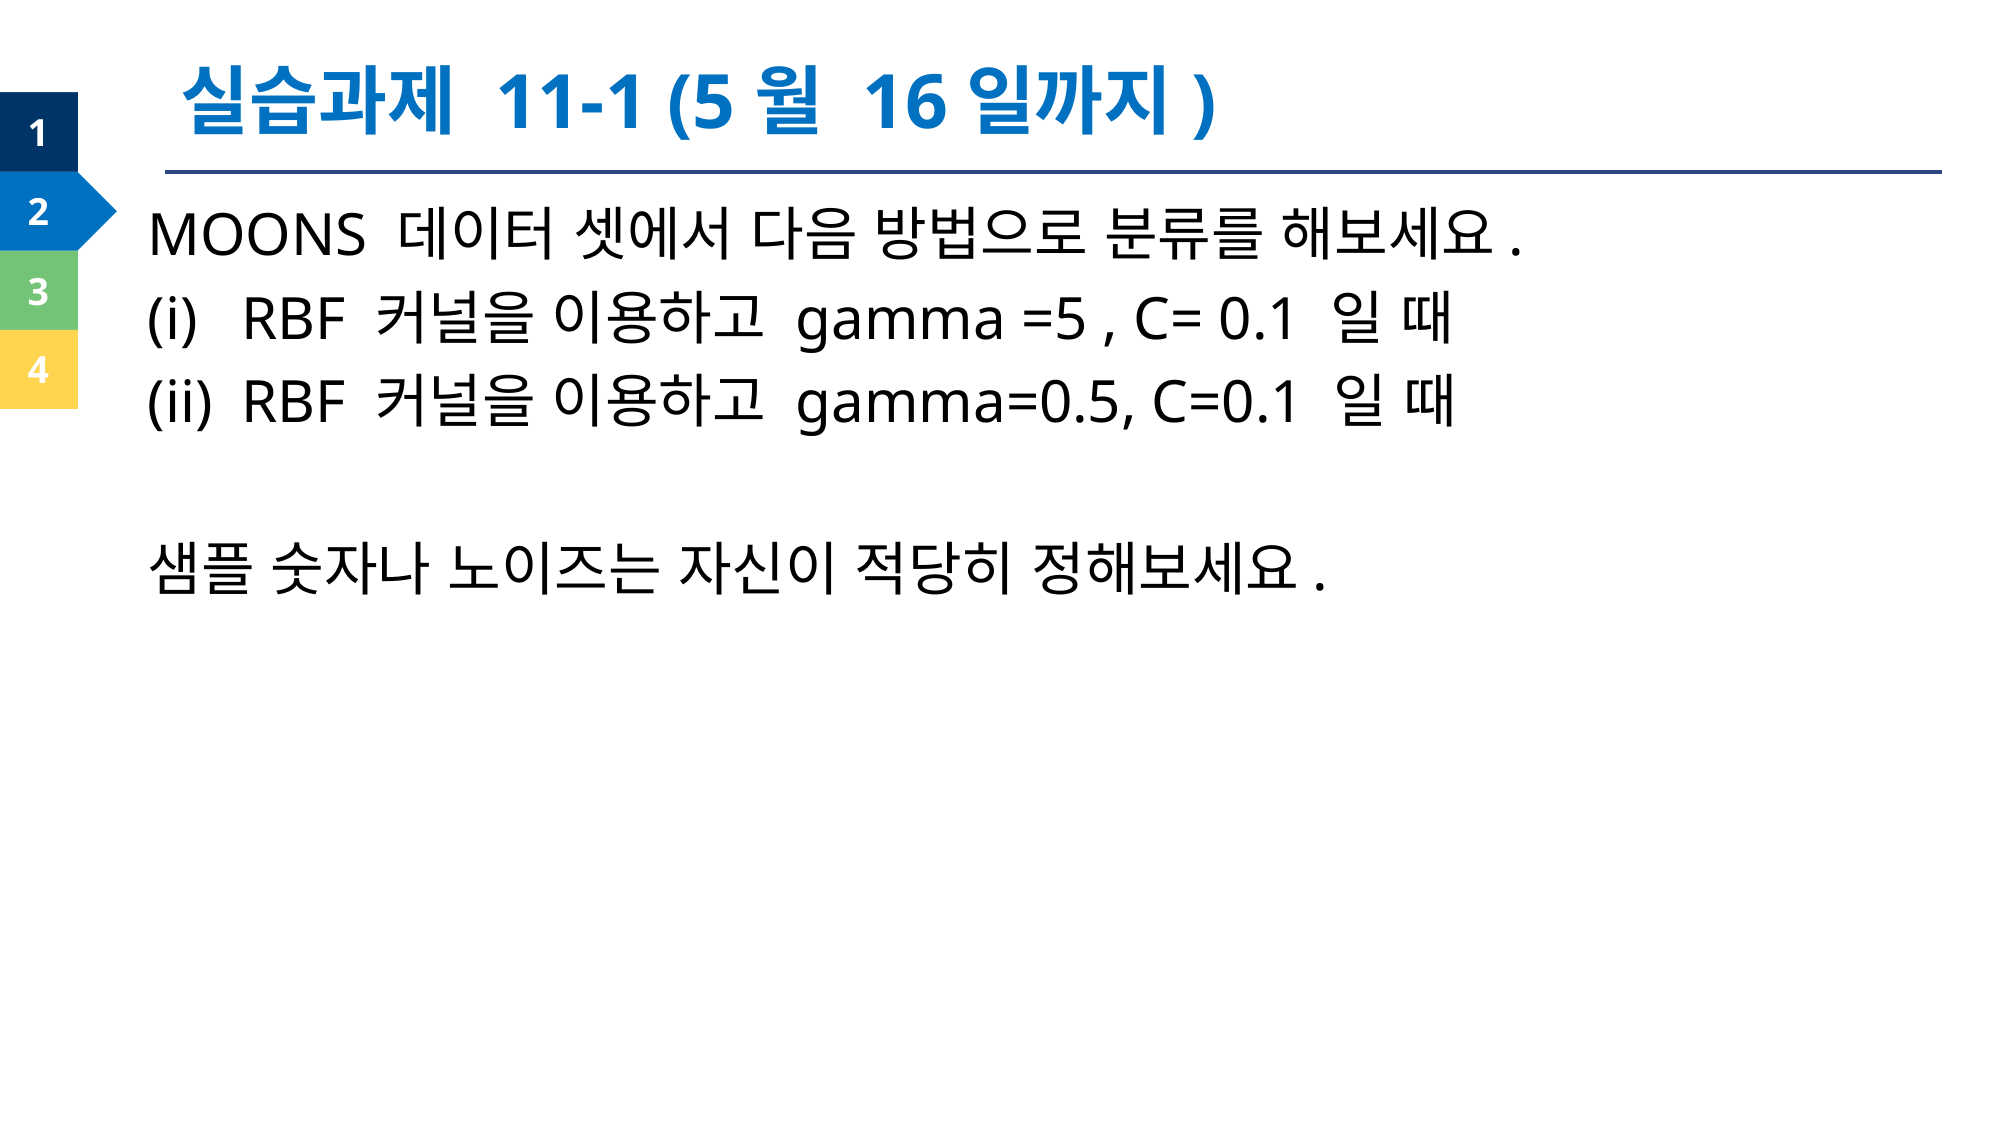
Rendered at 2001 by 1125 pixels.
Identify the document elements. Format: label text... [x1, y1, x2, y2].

text_box MOONS 데이터 셋에서 다음 방법으로 분류를 해보세요. RBF 커널을 이용하고 gamma =5 , C= 0.1 일 때 RBF 커널을 이용하고 gamma=0.5, C=0.1 일 때 샘플 숫자나 노이즈는 자신이 적당히 정해보세요. [132, 197, 1863, 1014]
list 실습과제 11-1 (5월 16일까지) [165, 36, 1914, 172]
